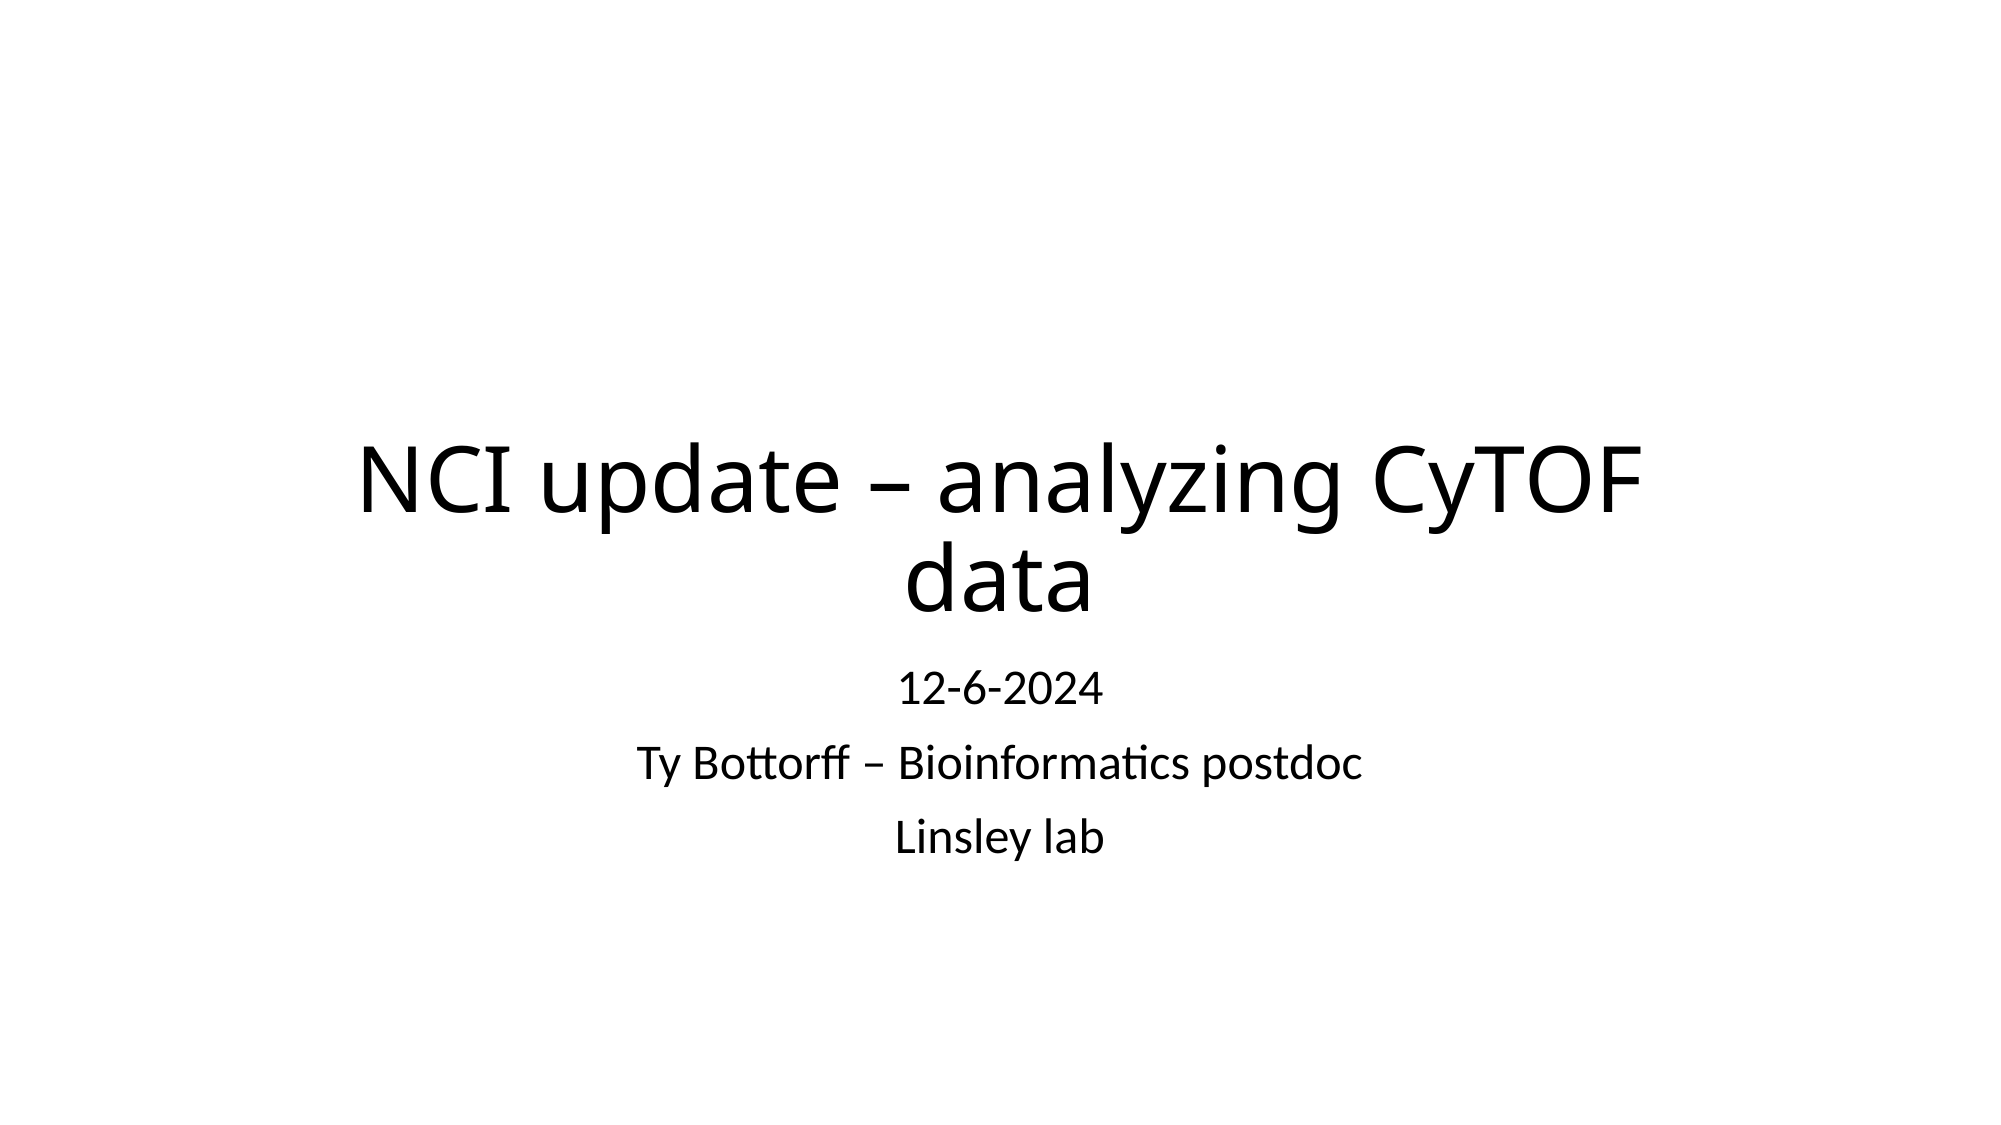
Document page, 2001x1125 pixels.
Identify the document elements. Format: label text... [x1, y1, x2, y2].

title NCI update – analyzing CyTOF data [249, 246, 1750, 639]
subtitle 12-6-2024 Ty Bottorff – Bioinformatics postdoc Linsley lab [249, 653, 1750, 926]
